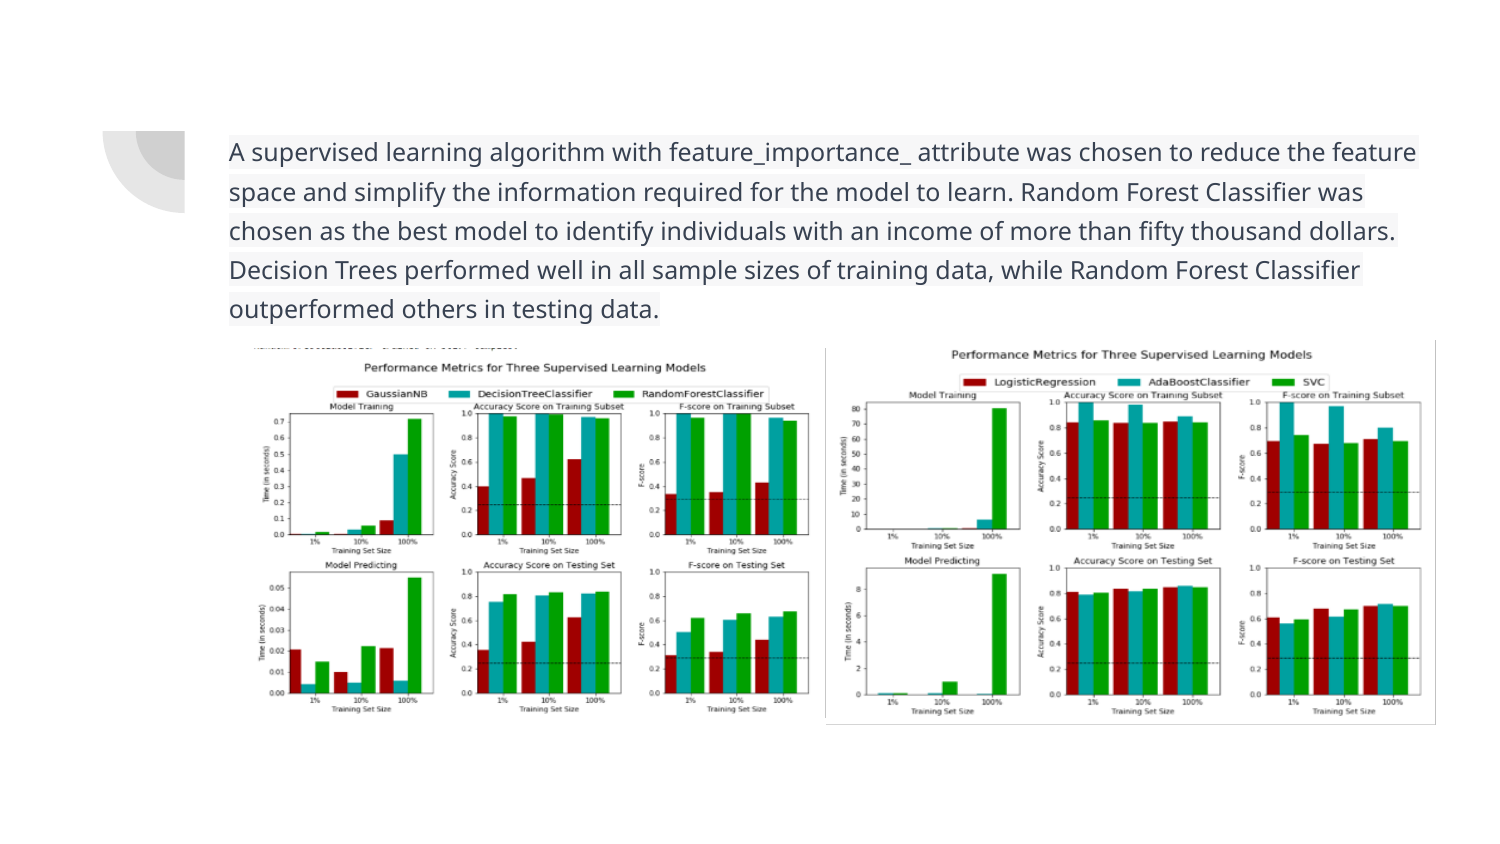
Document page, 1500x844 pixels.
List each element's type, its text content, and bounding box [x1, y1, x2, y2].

picture [247, 339, 1437, 727]
list A supervised learning algorithm with feature_importance_ attribute was chosen to reduce the feature space and simplify the information required for the model to learn. Random Forest Classifier was chosen as the best model to identify individuals with an income of more than fifty thousand dollars. Decision Trees performed well in all sample sizes of training data, while Random Forest Classifier outperformed others in testing data. [213, 115, 1443, 814]
